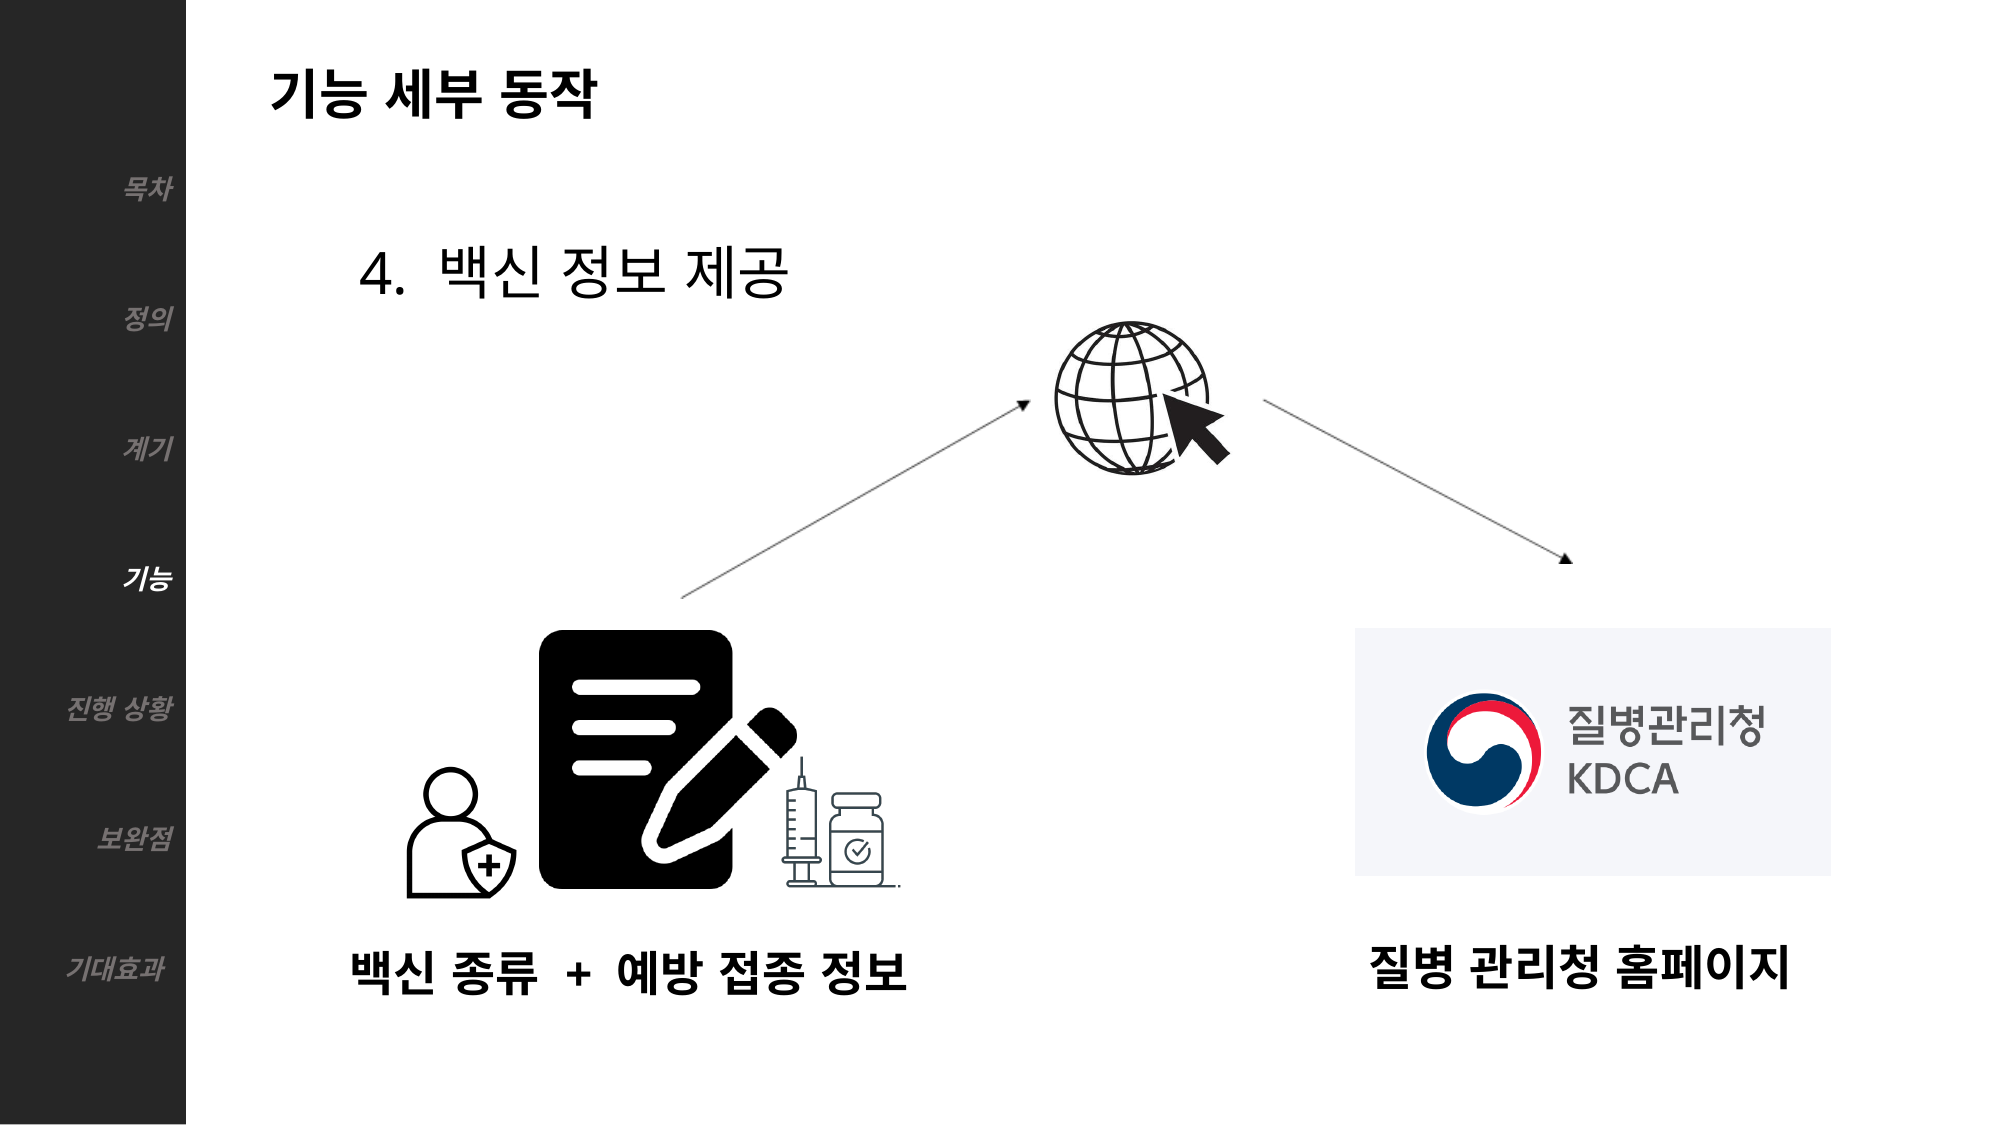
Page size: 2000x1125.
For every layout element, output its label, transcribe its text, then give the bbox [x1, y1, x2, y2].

picture [1355, 627, 1832, 877]
text_box 기능 세부 동작 [254, 53, 634, 135]
picture [678, 282, 1574, 599]
picture [393, 763, 530, 901]
text_box 백신 종류 + 예방 접종 정보 [334, 936, 946, 1010]
text_box 목차 정의 계기 기능 진행 상황 보완점 기대효과 [0, 0, 186, 1125]
text_box 4. 백신 정보 제공 [344, 159, 1811, 314]
picture [539, 630, 912, 900]
text_box 질병 관리청 홈페이지 [1353, 930, 1906, 1004]
